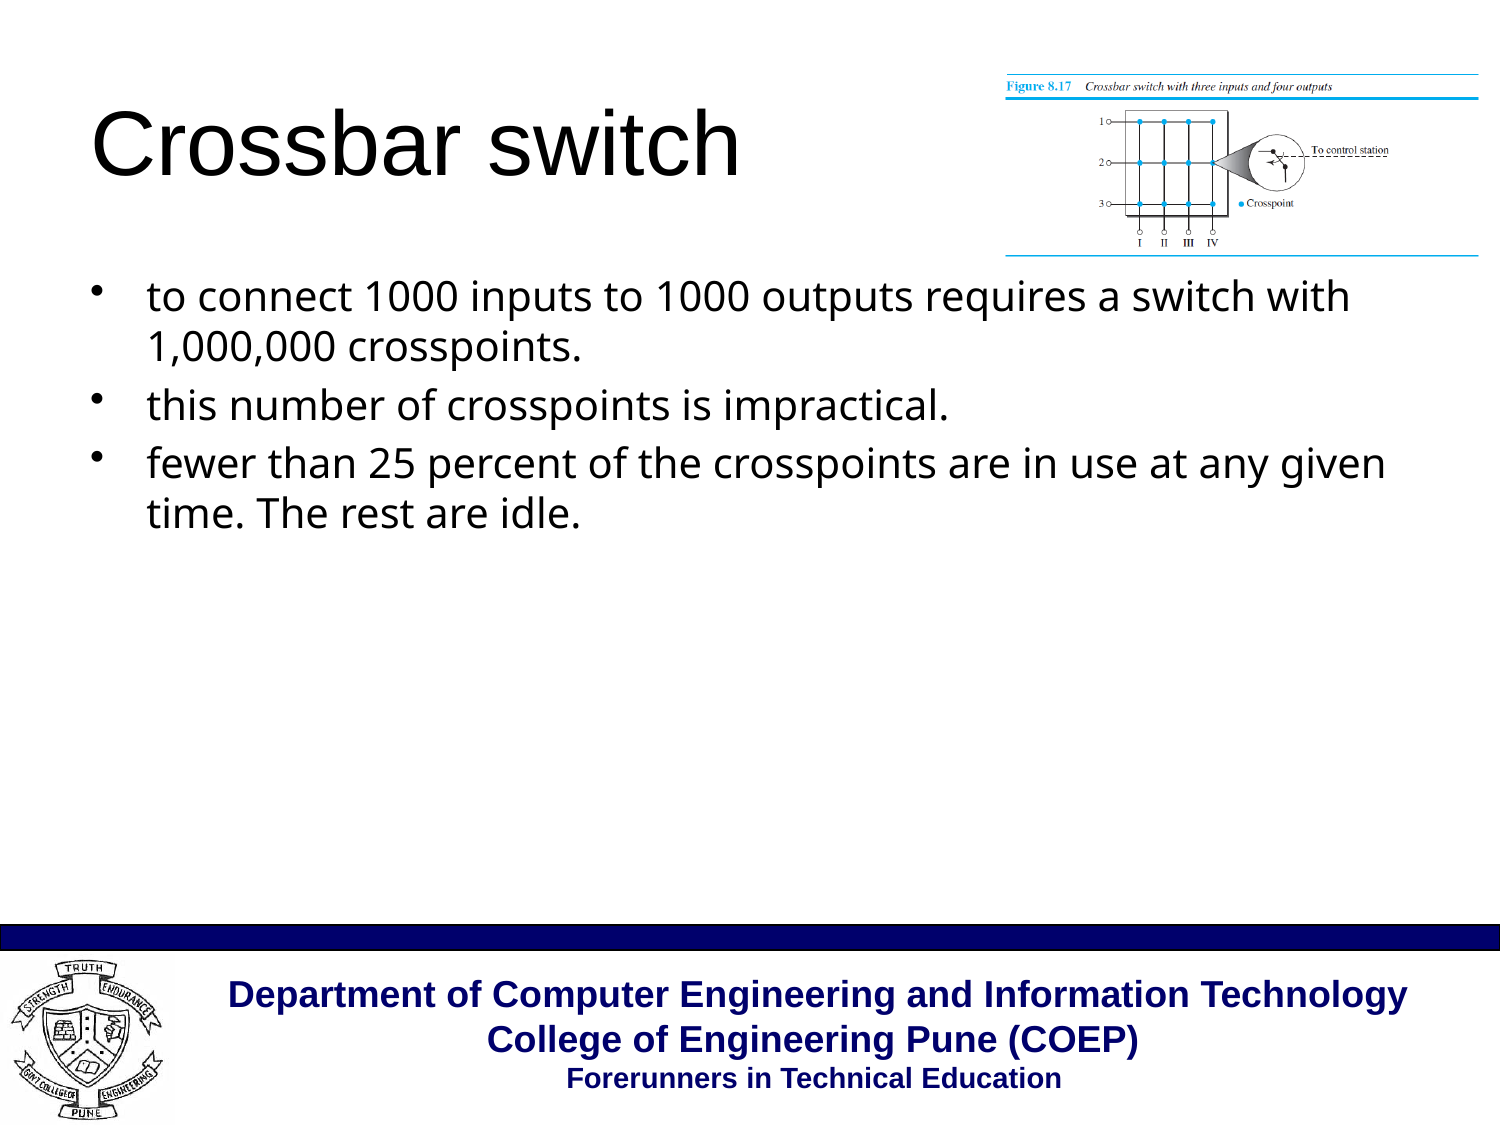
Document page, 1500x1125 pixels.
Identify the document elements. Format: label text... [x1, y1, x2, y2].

picture [999, 69, 1500, 263]
list to connect 1000 inputs to 1000 outputs requires a switch with 1,000,000 crosspoints. this number of crosspoints is impractical. fewer than 25 percent of the crosspoints are in use at any given time. The rest are idle. [74, 262, 1426, 901]
title Crossbar switch [74, 44, 1426, 233]
